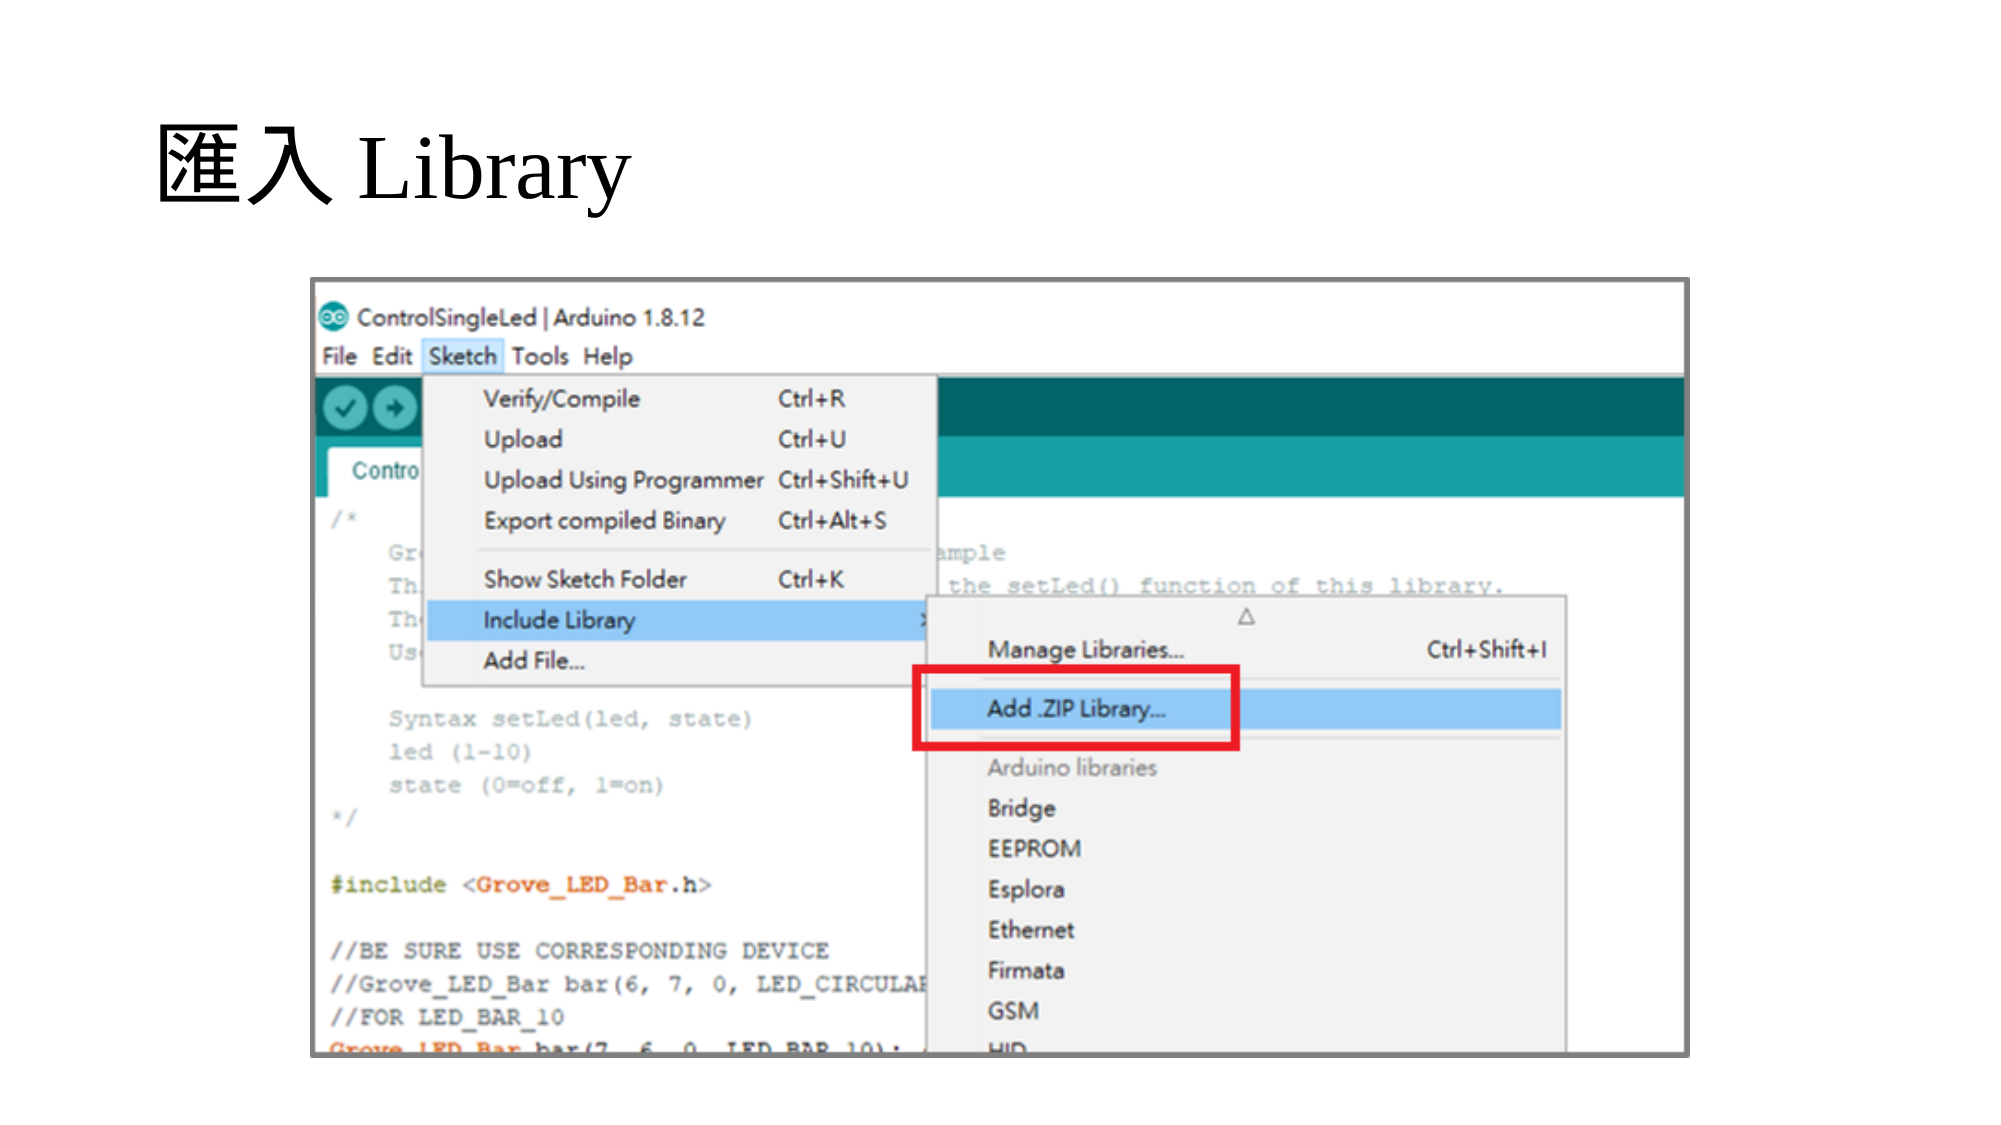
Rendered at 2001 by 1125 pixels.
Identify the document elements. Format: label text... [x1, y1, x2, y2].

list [310, 277, 1690, 1058]
title 匯入Library [137, 59, 1863, 278]
